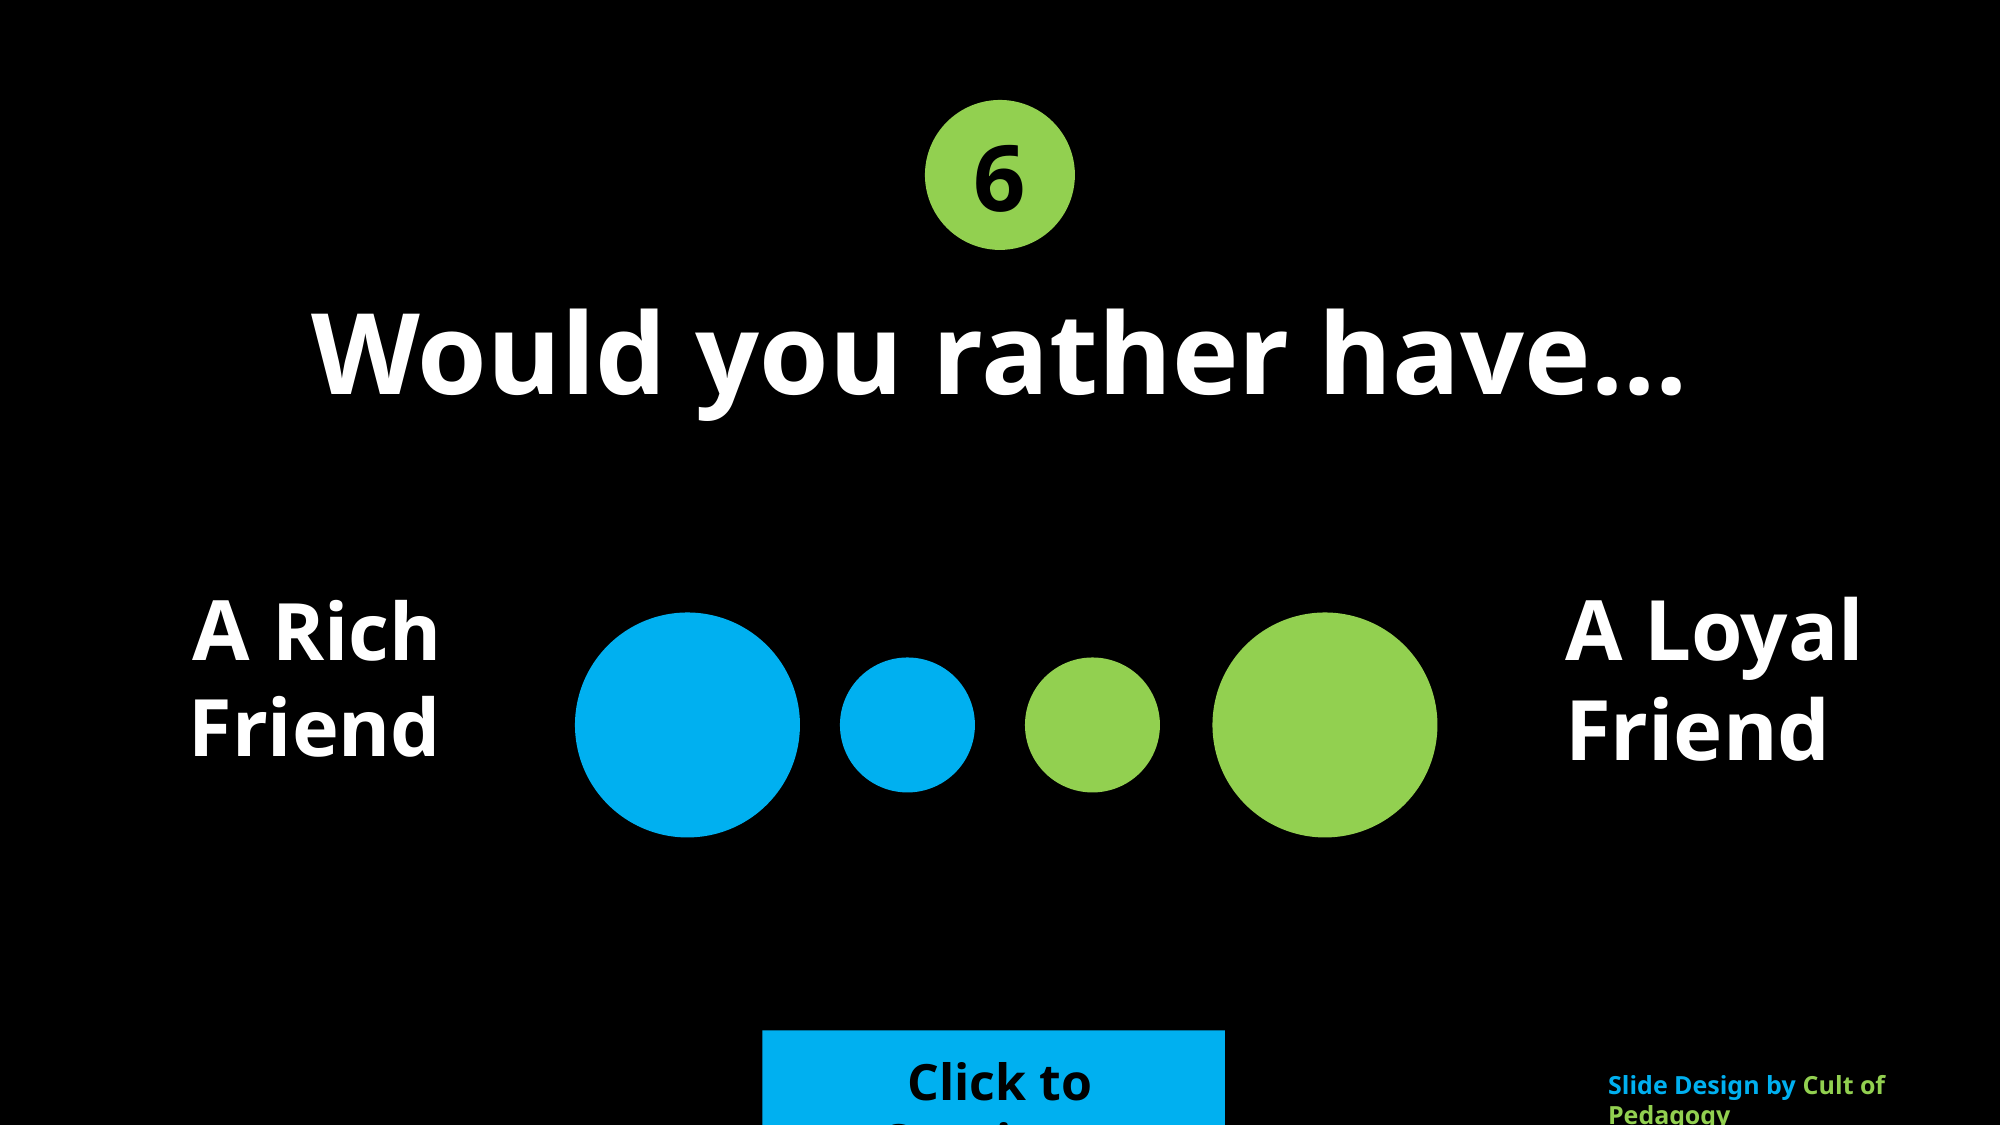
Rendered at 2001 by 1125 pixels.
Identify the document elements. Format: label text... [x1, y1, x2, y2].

text_box 6 [918, 112, 1082, 238]
text_box [959, 99, 1041, 112]
text_box A Rich Friend [37, 569, 457, 780]
text_box Would you rather have… [281, 274, 1719, 425]
text_box [959, 238, 1041, 250]
text_box [839, 657, 975, 793]
text_box [1212, 612, 1438, 838]
text_box A Loyal Friend [1549, 569, 1976, 785]
text_box [1024, 657, 1160, 793]
text_box [574, 612, 800, 838]
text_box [762, 1030, 1226, 1125]
